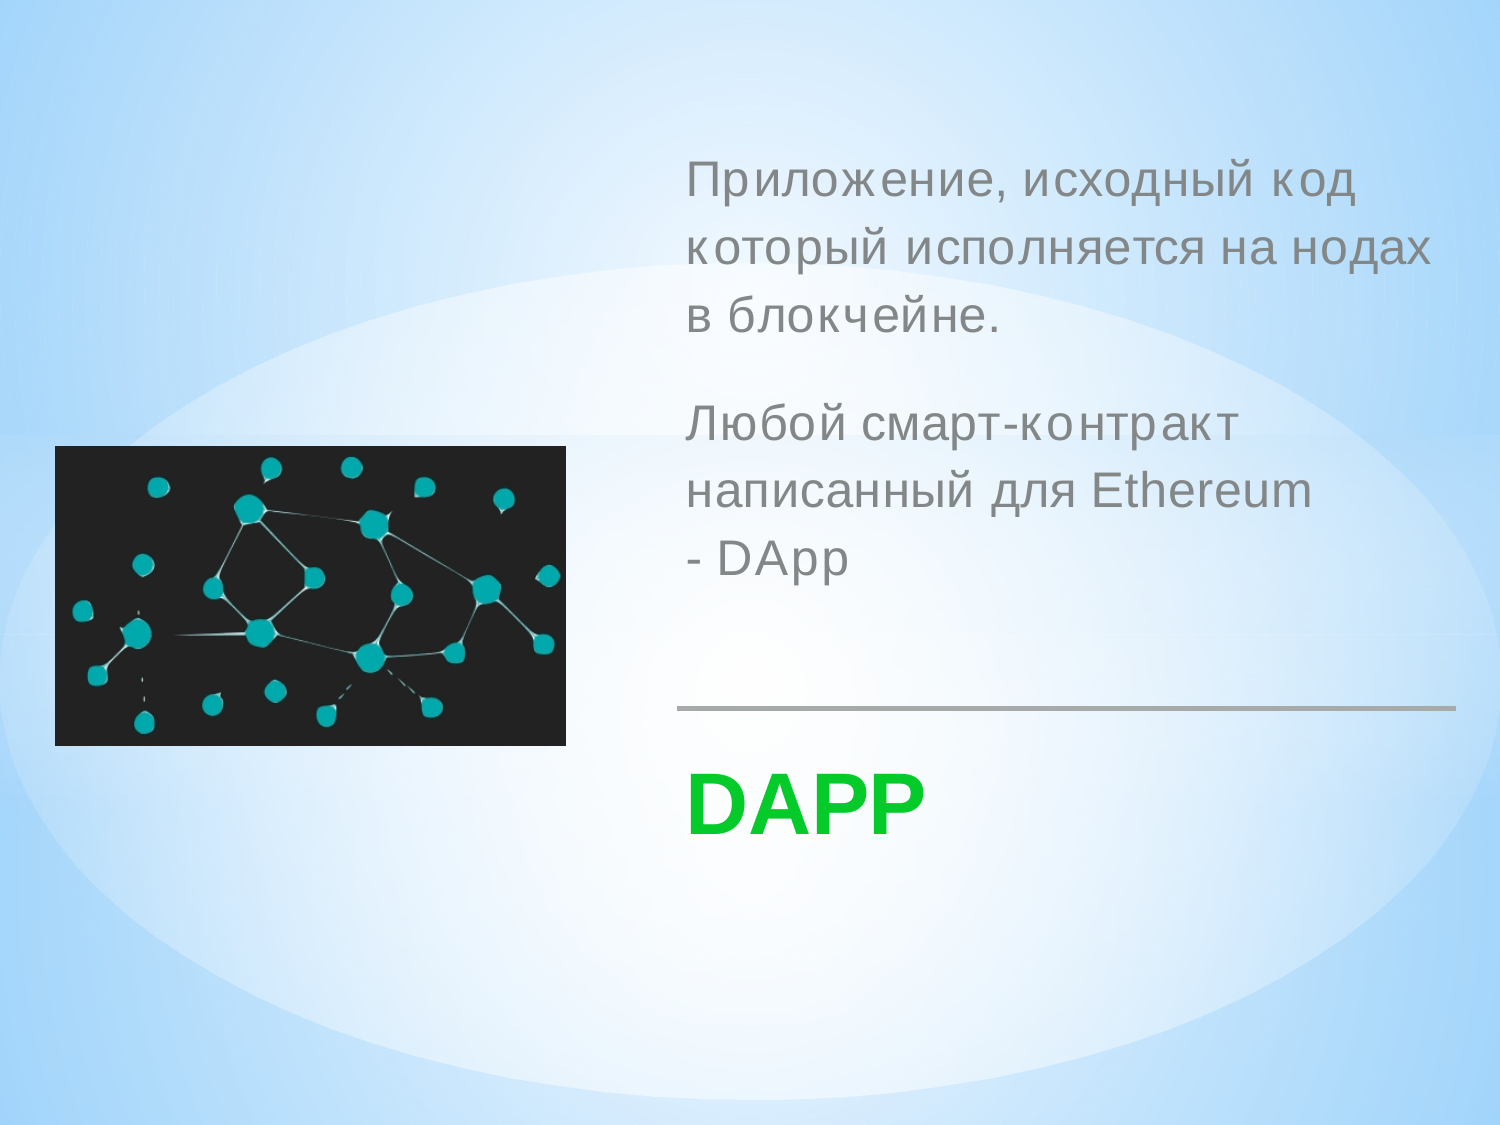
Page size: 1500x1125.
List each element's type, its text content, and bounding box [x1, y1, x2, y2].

text_box написанный для Ethereum - DApp [685, 449, 1339, 591]
text_box Приложение, исходный код который исполняется на нодах в блокчейне. [685, 139, 1433, 348]
text_box Любой смарт-контракт [685, 382, 1245, 449]
picture [55, 446, 566, 746]
text_box DAPP [685, 747, 933, 858]
